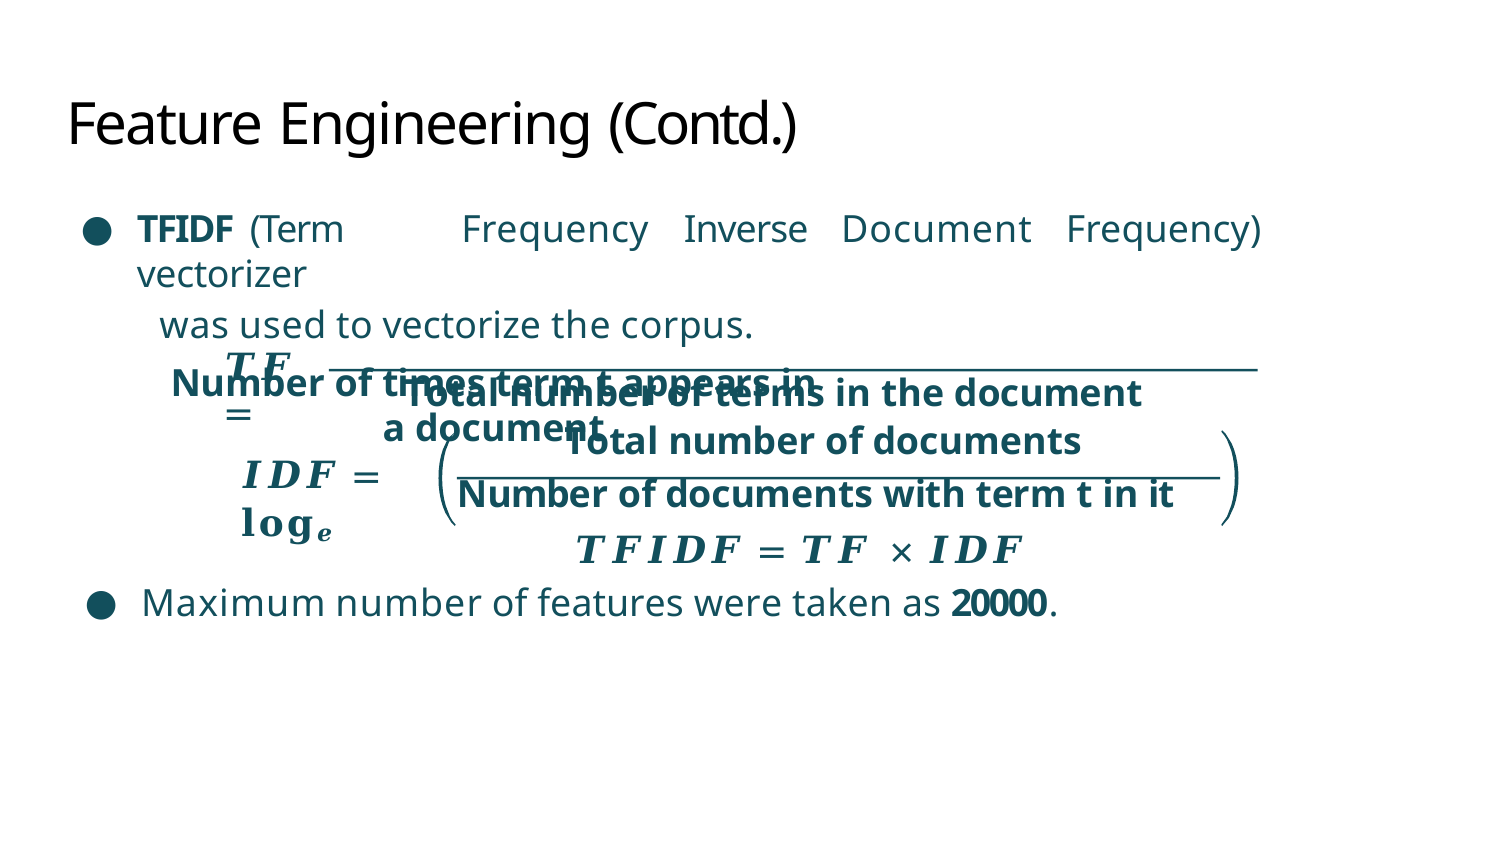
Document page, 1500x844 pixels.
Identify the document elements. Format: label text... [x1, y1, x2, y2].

text_box [1184, 368, 1258, 372]
text_box 𝑰𝑫𝑭 = 𝐥𝐨𝐠𝒆 [233, 448, 433, 517]
title Feature Engineering (Contd.) [64, 48, 962, 192]
text_box TFIDF (Term Frequency Inverse Document Frequency) vectorizer was used to vectorize the corpus. Number of times term t appears in a document [80, 196, 1433, 449]
text_box Total number of terms in the document [401, 366, 1184, 414]
text_box [328, 368, 401, 372]
text_box Total number of documents Number of documents with term t in it [454, 406, 1221, 515]
text_box 𝑻𝑭𝑰𝑫𝑭 = 𝑻𝑭 × 𝑰𝑫𝑭 Maximum number of features were taken as 20000. [82, 517, 1124, 624]
text_box [438, 433, 454, 517]
text_box [1221, 430, 1239, 527]
